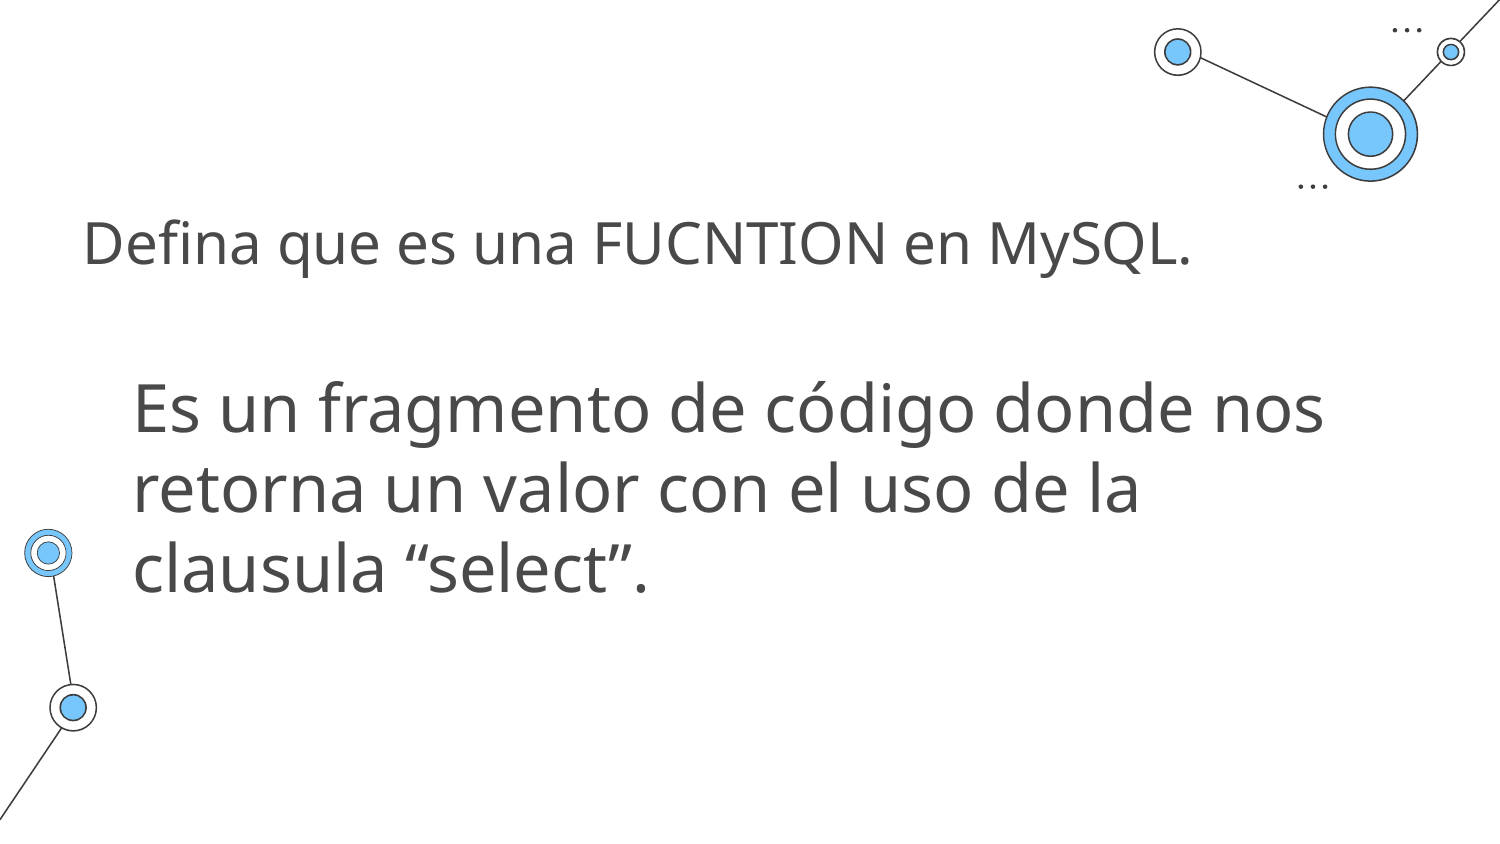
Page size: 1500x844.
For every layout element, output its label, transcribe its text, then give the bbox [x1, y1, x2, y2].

list Es un fragmento de código donde nos retorna un valor con el uso de la clausula “select”. [117, 328, 1382, 644]
title Defina que es una FUCNTION en MySQL. [60, 191, 1232, 286]
